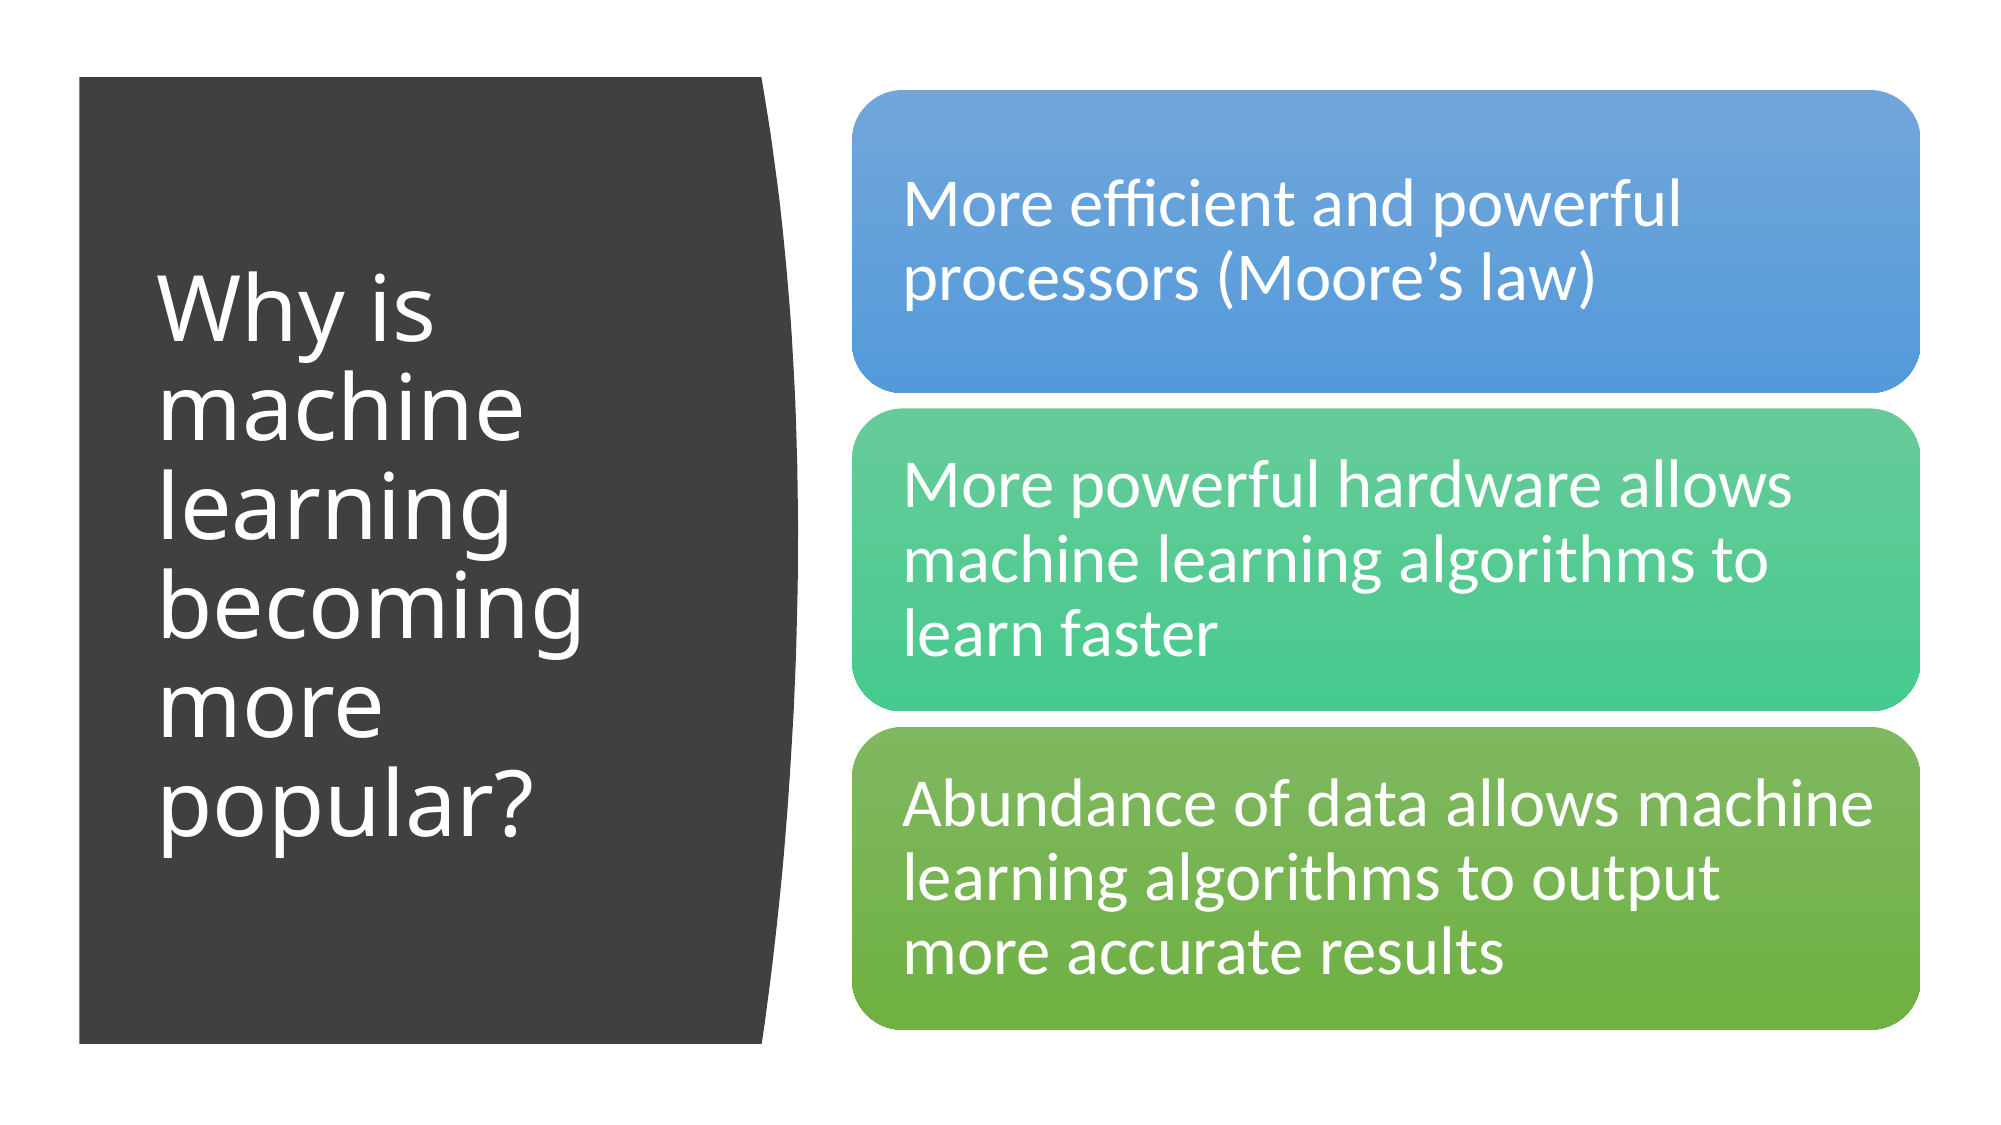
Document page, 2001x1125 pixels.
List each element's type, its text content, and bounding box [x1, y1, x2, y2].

title Why is machine learning becoming more popular? [141, 166, 702, 953]
text_box [78, 76, 800, 1045]
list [852, 77, 1921, 1043]
